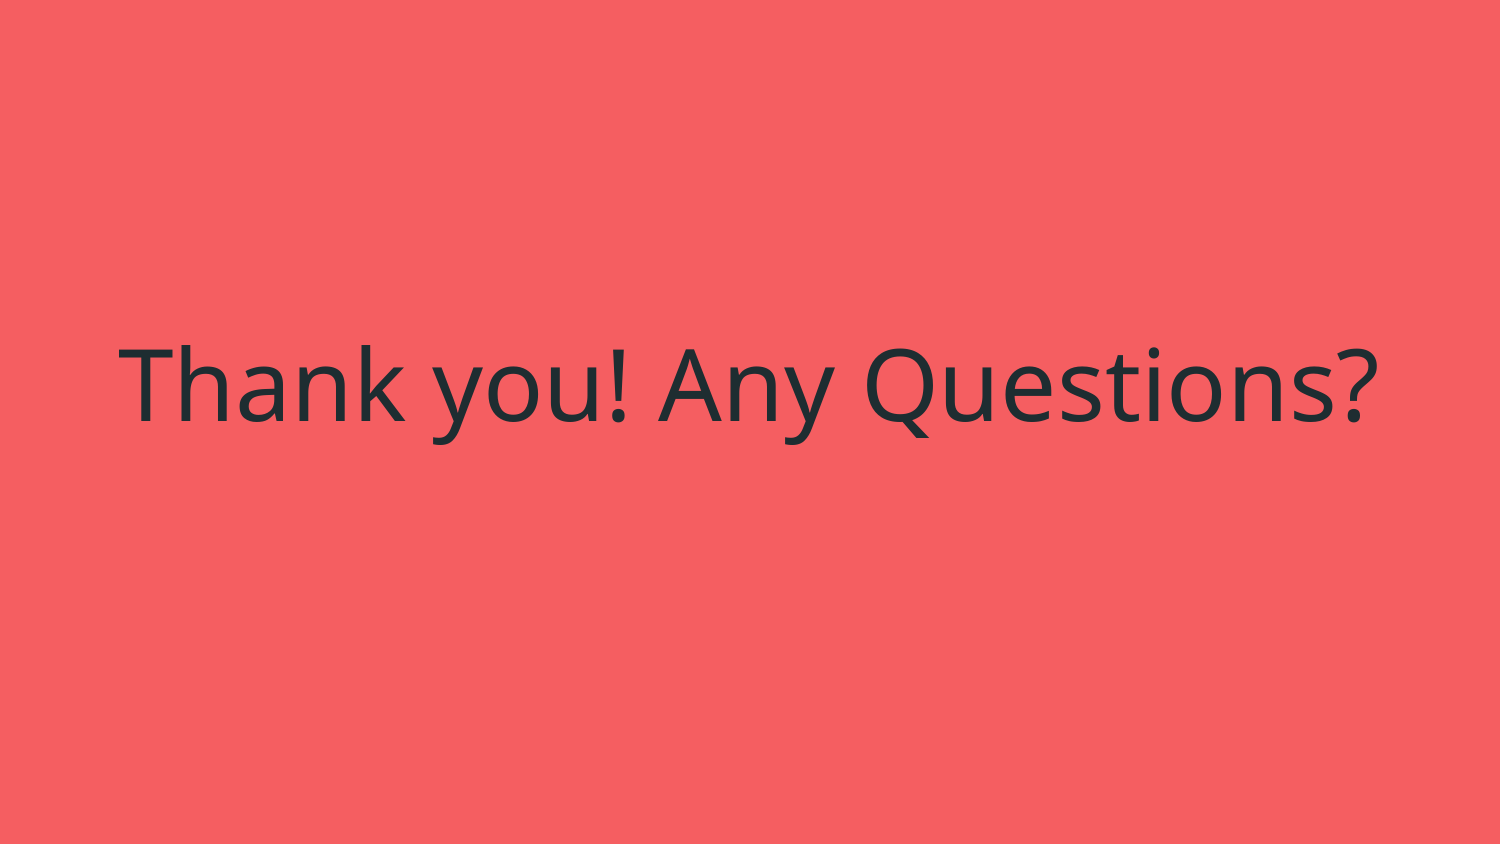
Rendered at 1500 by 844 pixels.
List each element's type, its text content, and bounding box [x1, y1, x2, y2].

title Thank you! Any Questions? [83, 233, 1417, 529]
